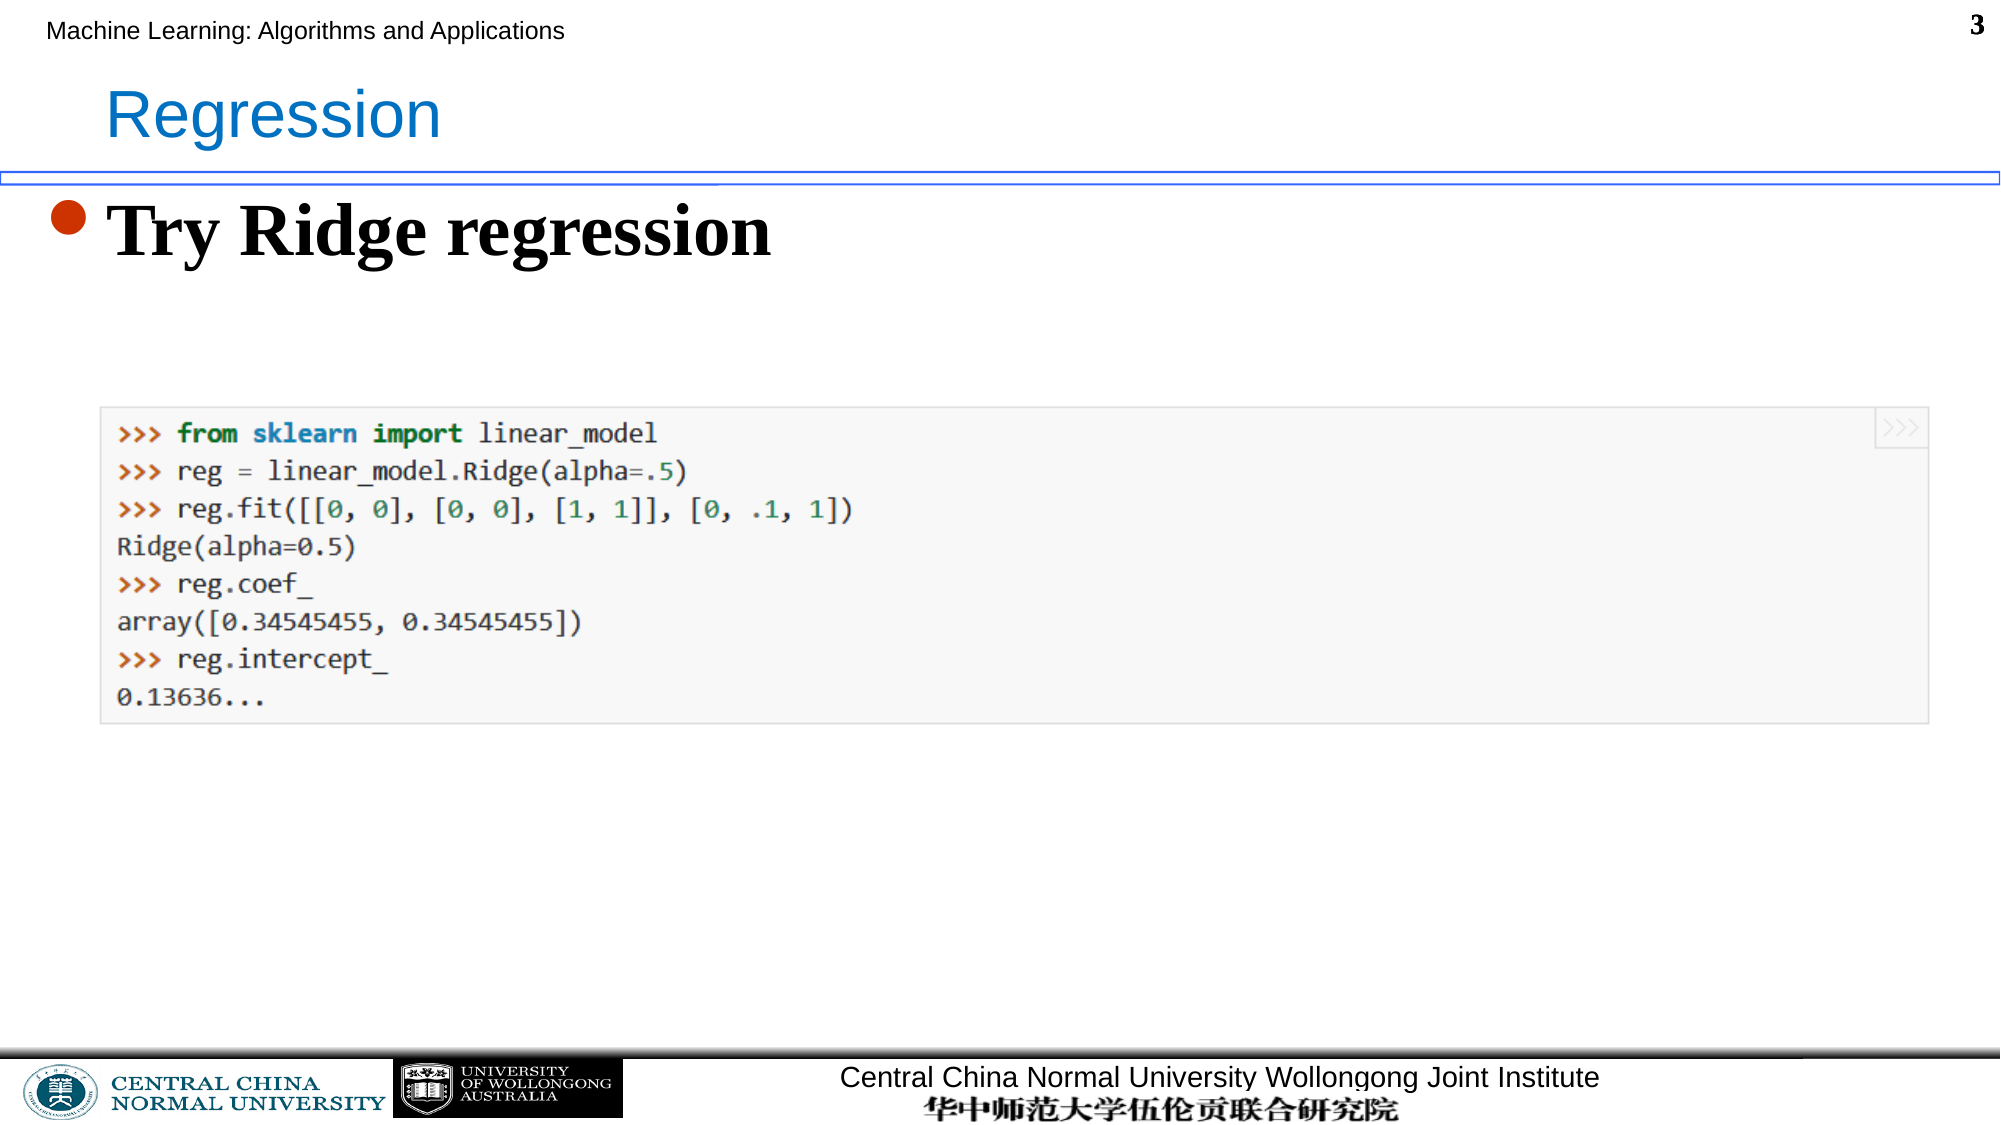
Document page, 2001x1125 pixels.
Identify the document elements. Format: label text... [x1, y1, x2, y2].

picture [23, 1064, 386, 1120]
title Regression [90, 49, 1361, 172]
picture [86, 391, 1950, 734]
list Try Ridge regression [31, 172, 1846, 296]
picture [393, 1059, 623, 1118]
